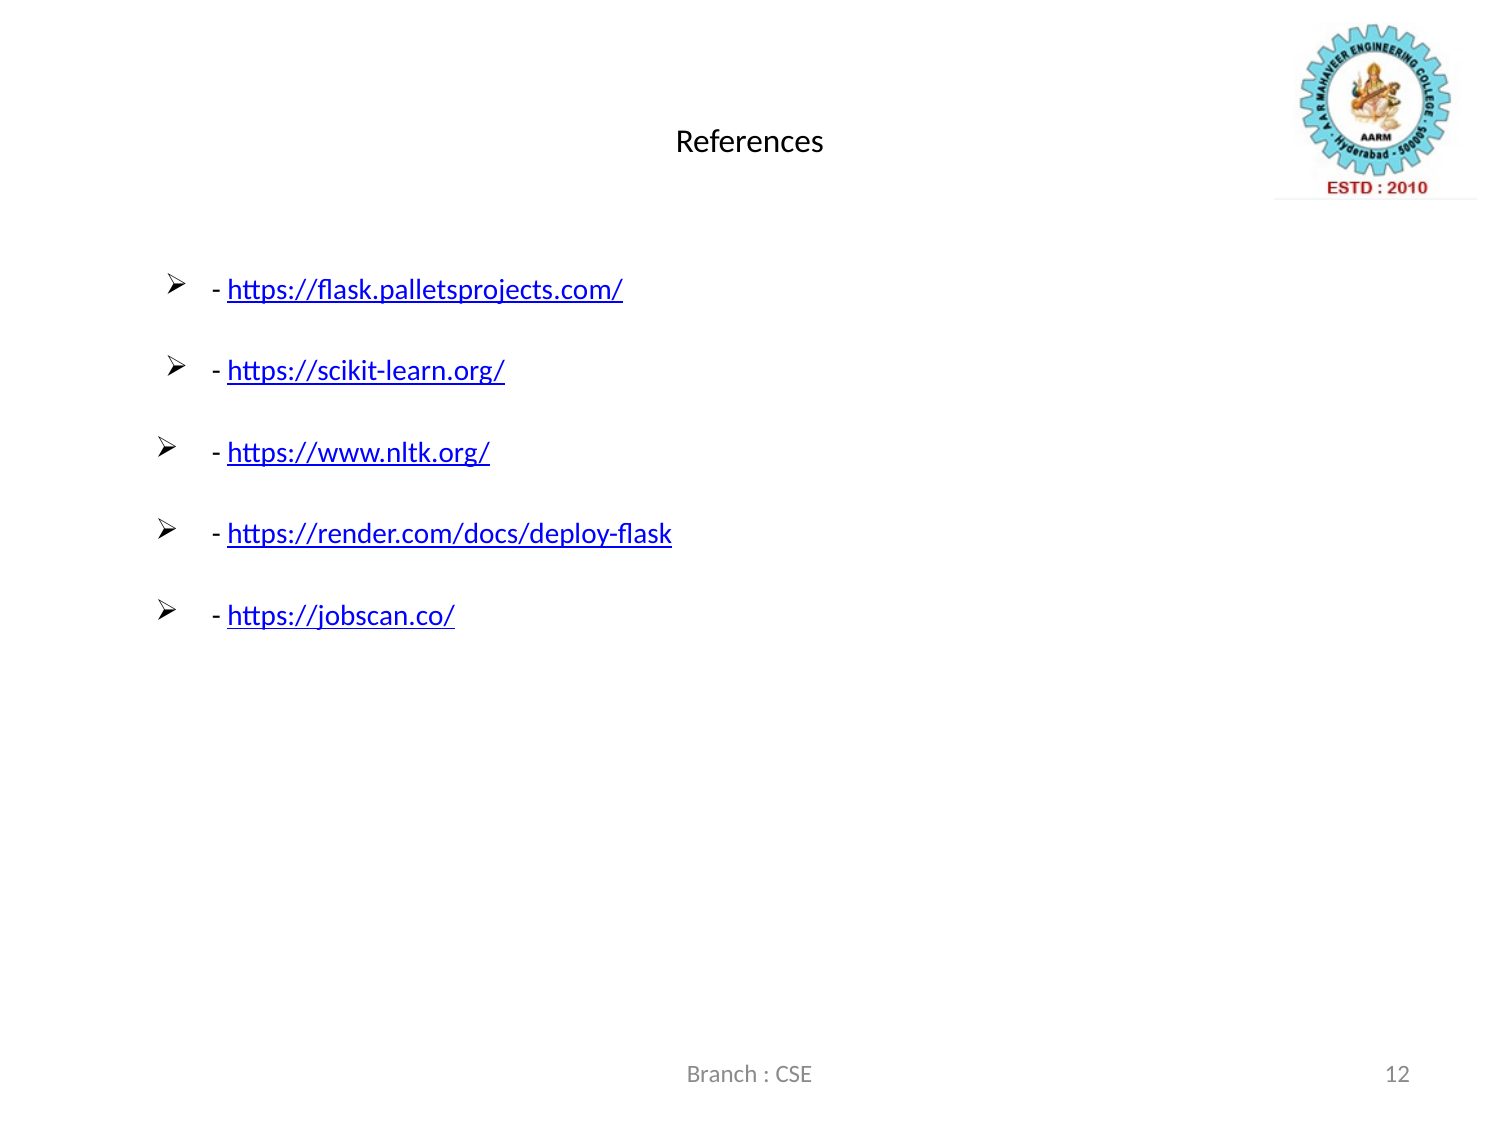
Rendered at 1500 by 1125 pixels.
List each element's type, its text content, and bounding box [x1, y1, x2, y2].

slide_number 12 [1074, 1042, 1425, 1103]
title References [75, 45, 1425, 233]
footer Branch : CSE [512, 1042, 988, 1103]
picture [1274, 22, 1477, 201]
list - https://flask.palletsprojects.com/ - https://scikit-learn.org/ - https://www.nltk.org/ - https://render.com/docs/deploy-flask - https://jobscan.co/ [75, 262, 1425, 1005]
